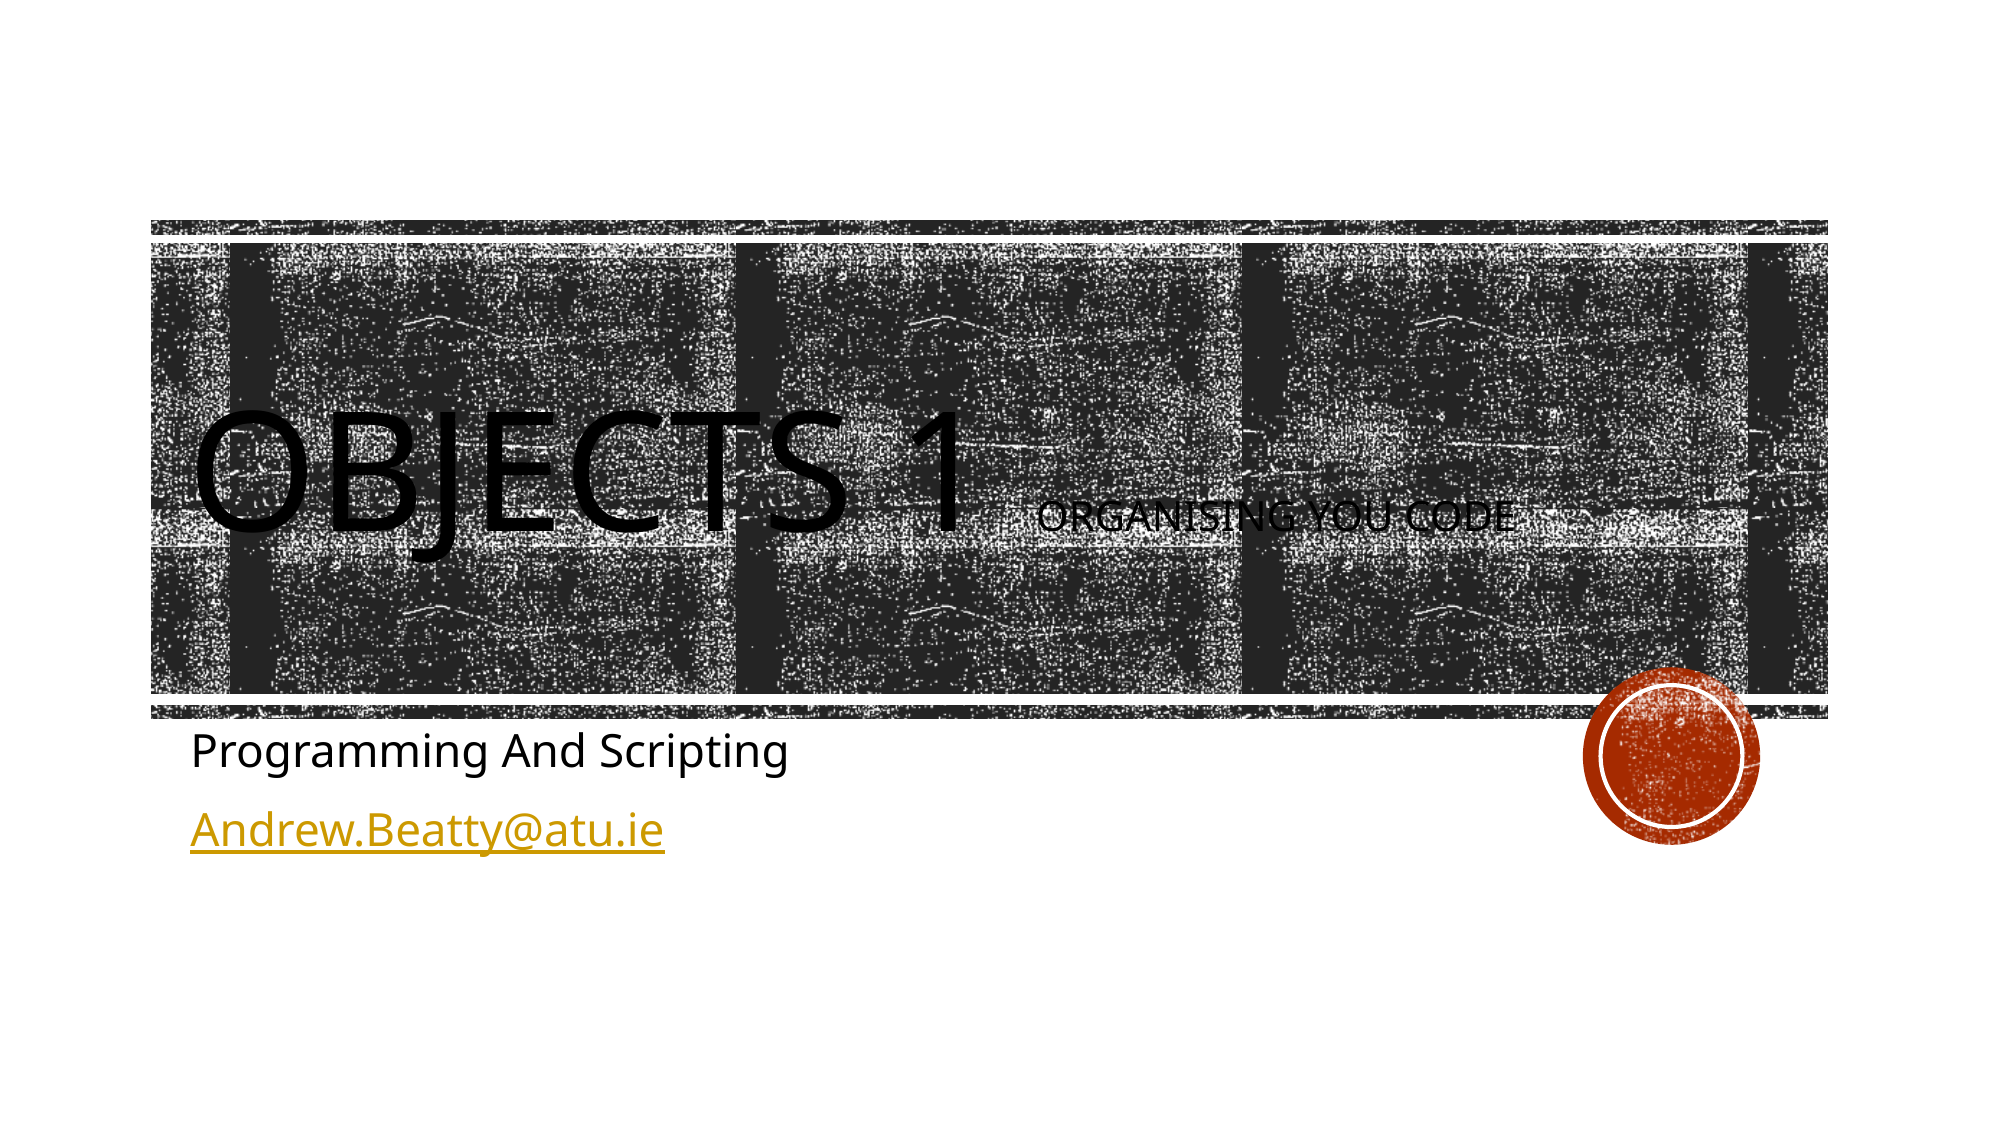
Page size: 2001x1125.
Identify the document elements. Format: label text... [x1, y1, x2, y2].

subtitle Programming And Scripting Andrew.Beatty@atu.ie [175, 720, 1470, 896]
title Objects 1 organising you code [172, 234, 1808, 733]
